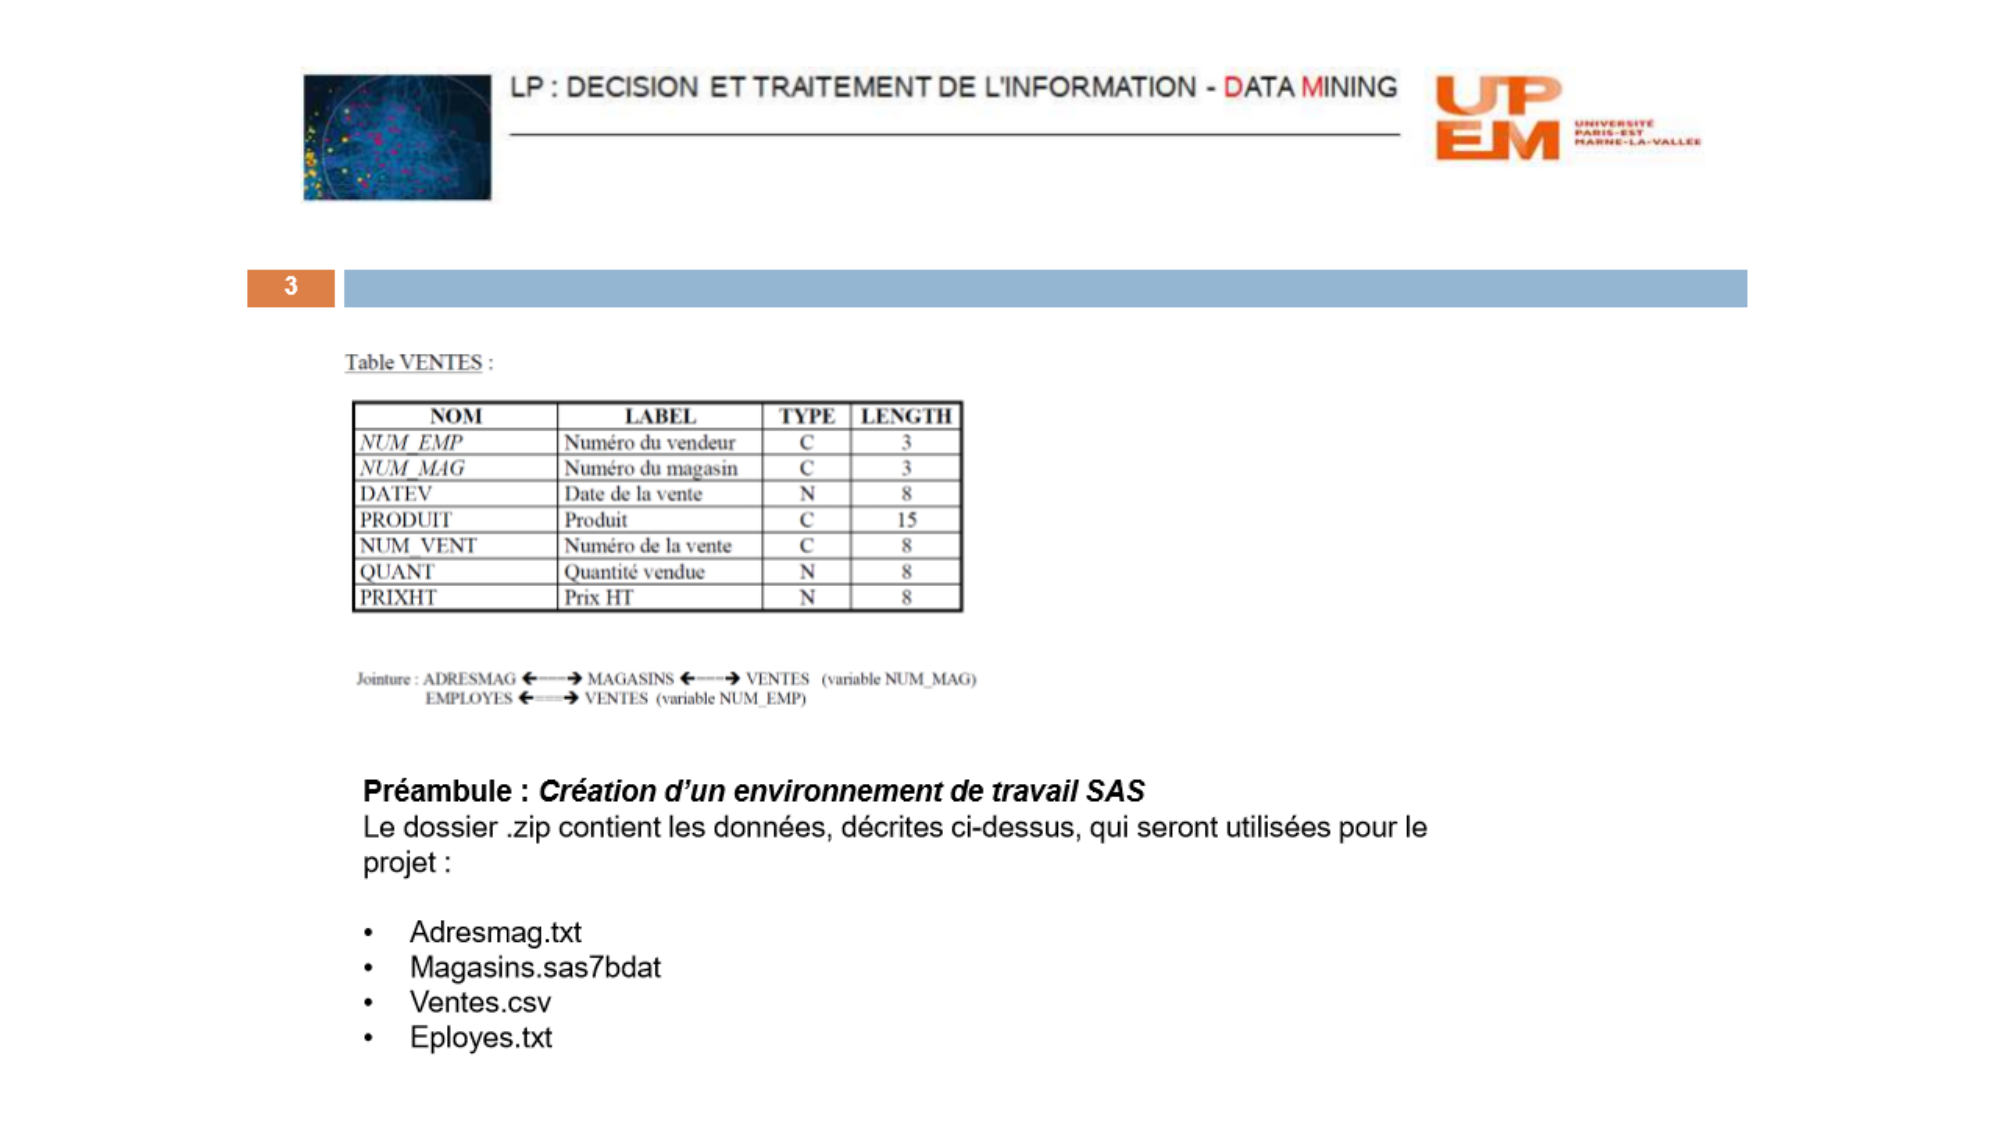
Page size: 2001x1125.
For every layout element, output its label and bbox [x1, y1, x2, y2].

picture [207, 23, 1793, 1102]
